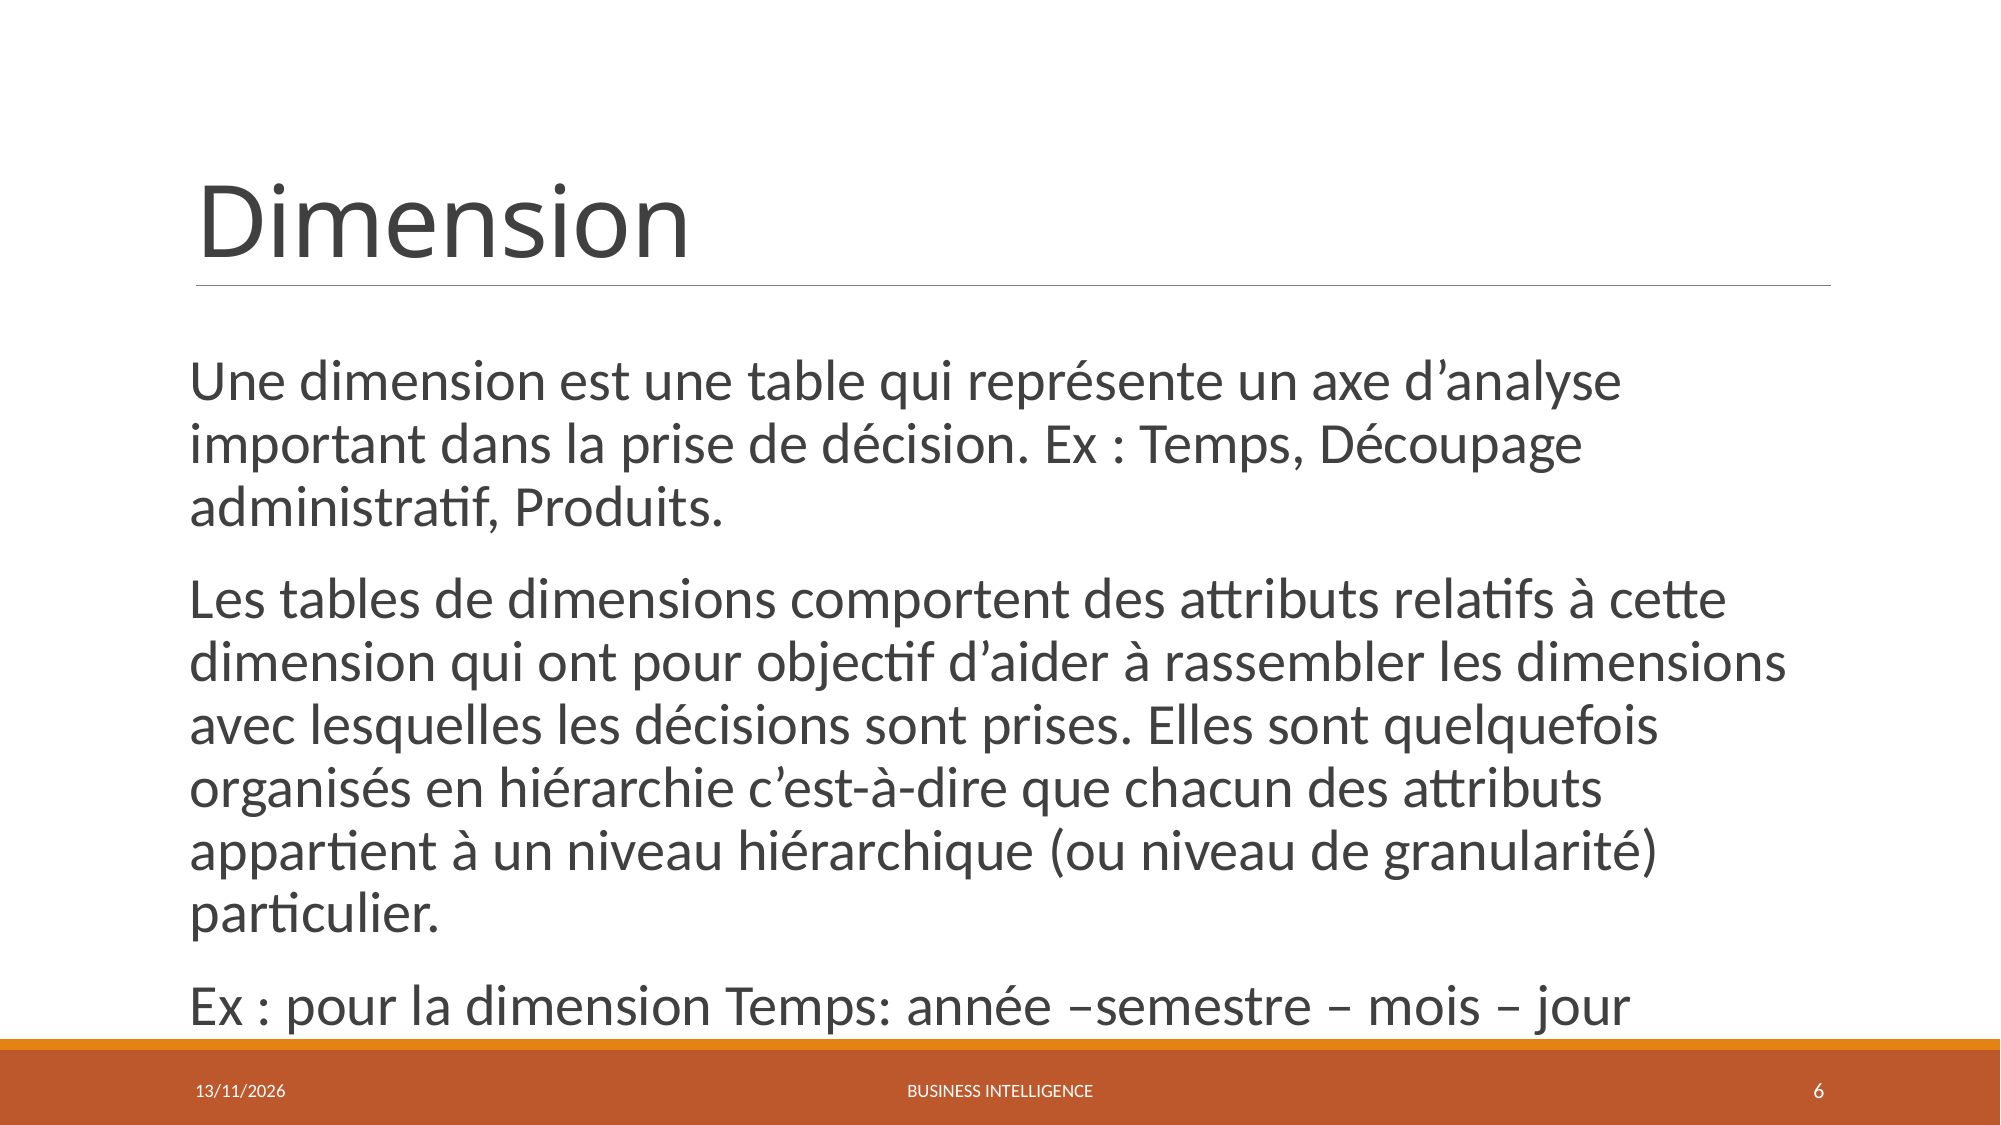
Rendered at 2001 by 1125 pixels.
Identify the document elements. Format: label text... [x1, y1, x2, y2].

title Dimension [180, 47, 1830, 285]
footer Business Intelligence [604, 1059, 1396, 1120]
slide_number 6 [1624, 1059, 1840, 1120]
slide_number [180, 1059, 586, 1120]
list Une dimension est une table qui représente un axe d’analyse important dans la prise de décision. Ex : Temps, Découpage administratif, Produits. Les tables de dimensions comportent des attributs relatifs à cette dimension qui ont pour objectif d’aider à rassembler les dimensions avec lesquelles les décisions sont prises. Elles sont quelquefois organisés en hiérarchie c’est-à-dire que chacun des attributs appartient à un niveau hiérarchique (ou niveau de granularité) particulier. Ex : pour la dimension Temps: année –semestre – mois – jour [174, 342, 1825, 1003]
